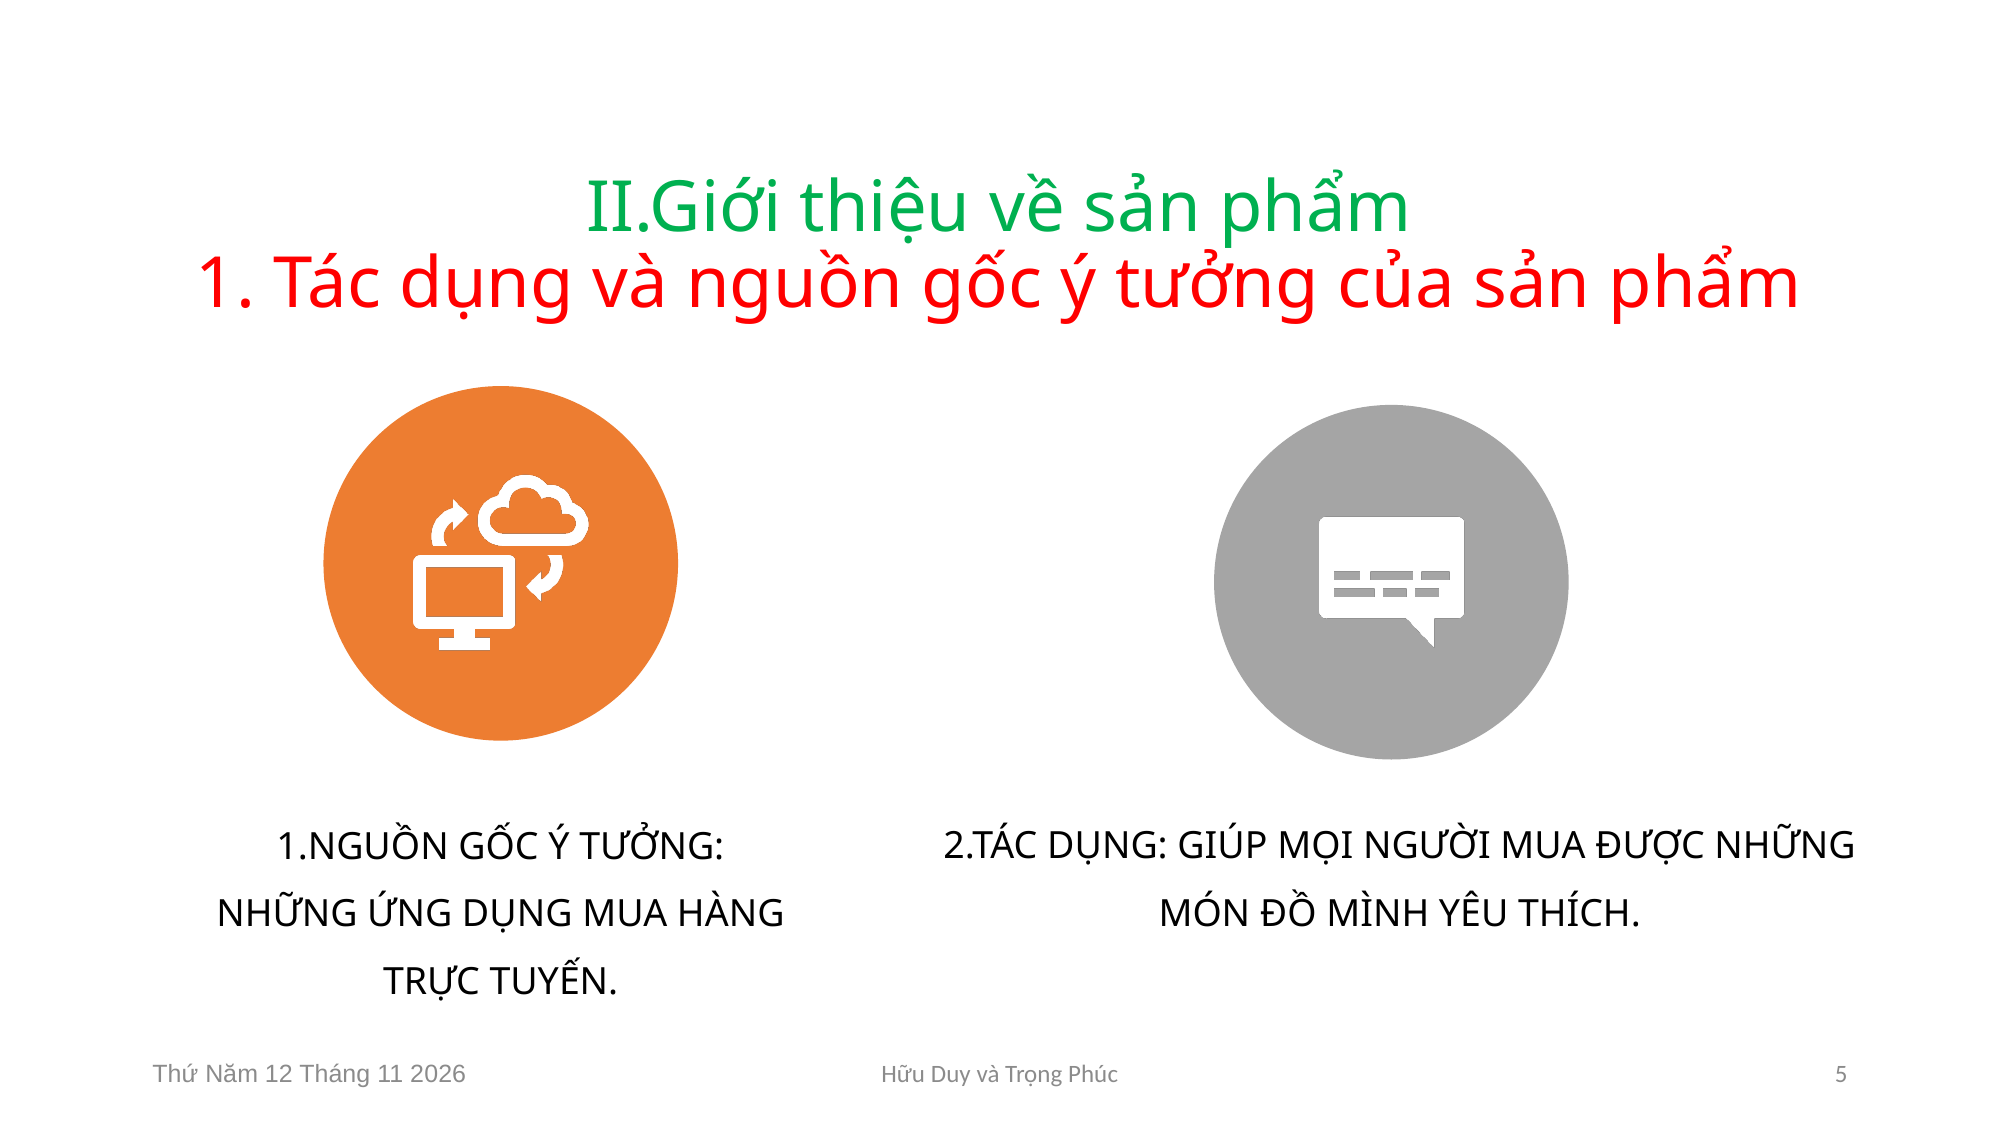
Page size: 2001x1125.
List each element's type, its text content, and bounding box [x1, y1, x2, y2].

slide_number Thứ Sáu/01/Tháng Ba/2024 [137, 1042, 194, 1103]
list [194, 382, 1894, 1103]
title II.Giới thiệu về sản phẩm 1. Tác dụng và nguồn gốc ý tưởng của sản phẩm [168, 160, 1832, 331]
